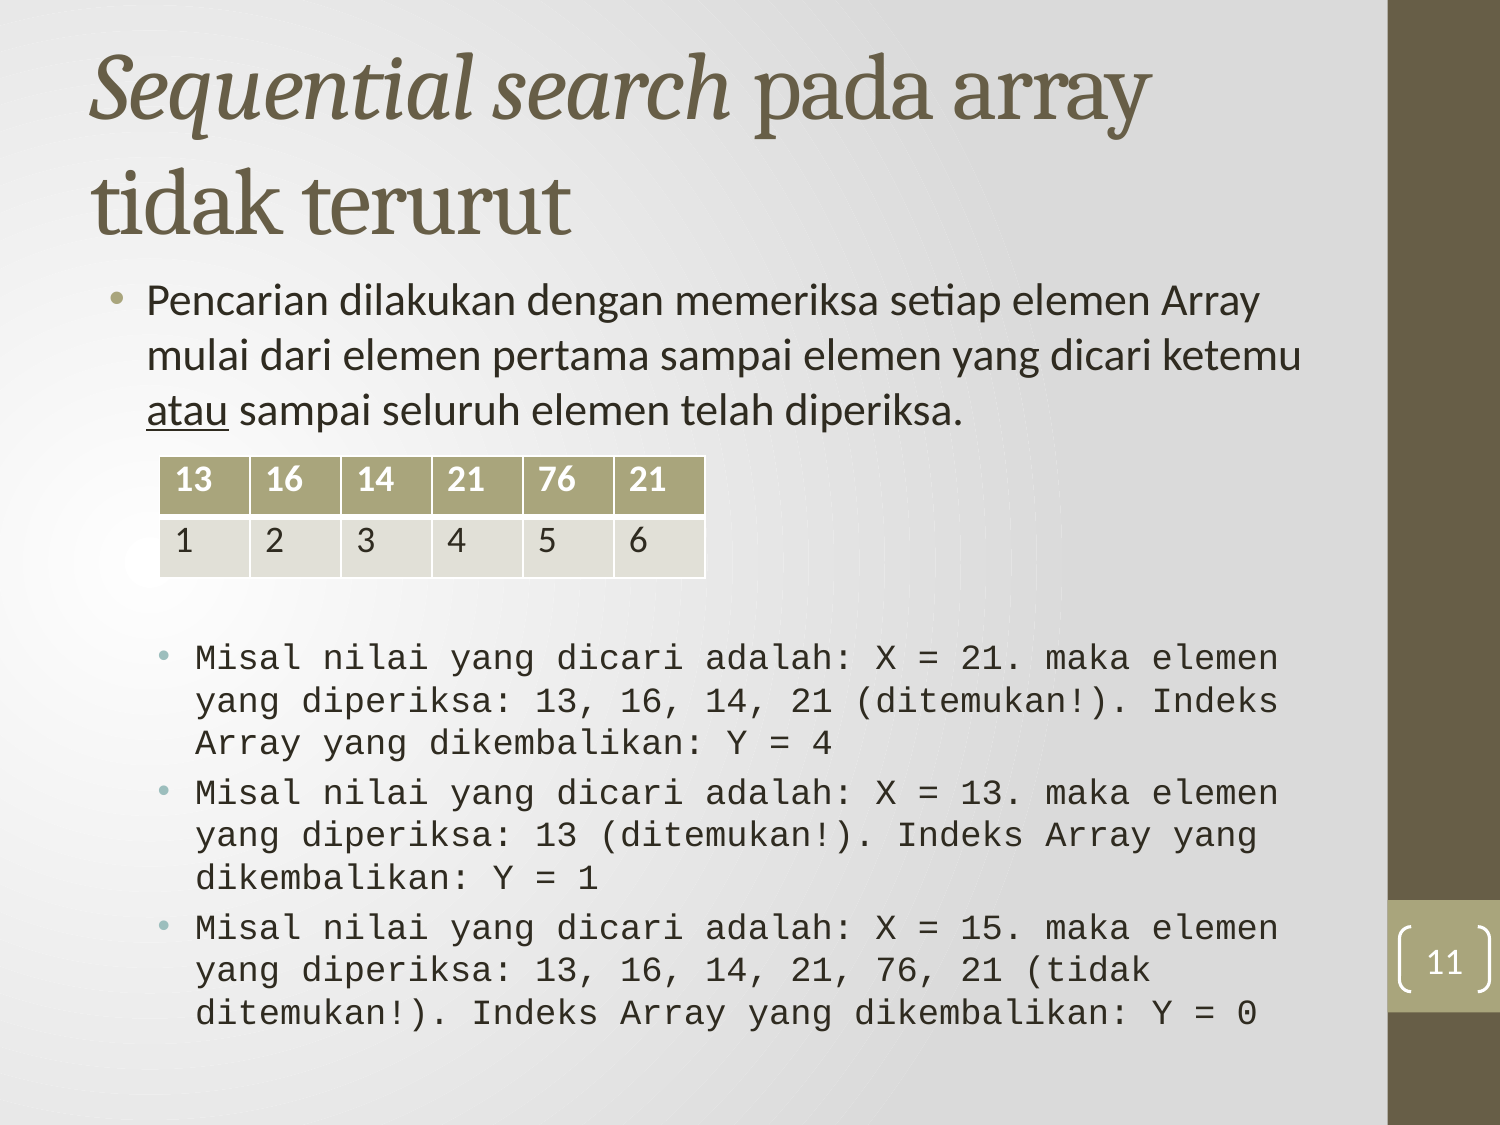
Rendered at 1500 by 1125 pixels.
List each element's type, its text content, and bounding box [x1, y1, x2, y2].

table_header 21 [433, 457, 522, 514]
table_cell 6 [615, 520, 704, 577]
table_header 16 [251, 457, 340, 514]
table_cell 3 [342, 520, 431, 577]
list Pencarian dilakukan dengan memeriksa setiap elemen Array mulai dari elemen pertama sampai elemen yang dicari ketemu atau sampai seluruh elemen telah diperiksa. Misal nilai yang dicari adalah: X = 21. maka elemen yang diperiksa: 13, 16, 14, 21 (ditemukan!). Indeks Array yang dikembalikan: Y = 4 Misal nilai yang dicari adalah: X = 13. maka elemen yang diperiksa: 13 (ditemukan!). Indeks Array yang dikembalikan: Y = 1 Misal nilai yang dicari adalah: X = 15. maka elemen yang diperiksa: 13, 16, 14, 21, 76, 21 (tidak ditemukan!). Indeks Array yang dikembalikan: Y = 0 [75, 262, 1325, 1050]
table_header 13 [160, 457, 249, 514]
table_cell 1 [160, 520, 249, 577]
table_cell 5 [524, 520, 613, 577]
table_header 14 [342, 457, 431, 514]
title Sequential search pada array tidak terurut [75, 45, 1325, 233]
slide_number 11 [1397, 925, 1492, 994]
table_cell 4 [433, 520, 522, 577]
table_header 76 [524, 457, 613, 514]
table_header 21 [615, 457, 704, 514]
table_cell 2 [251, 520, 340, 577]
